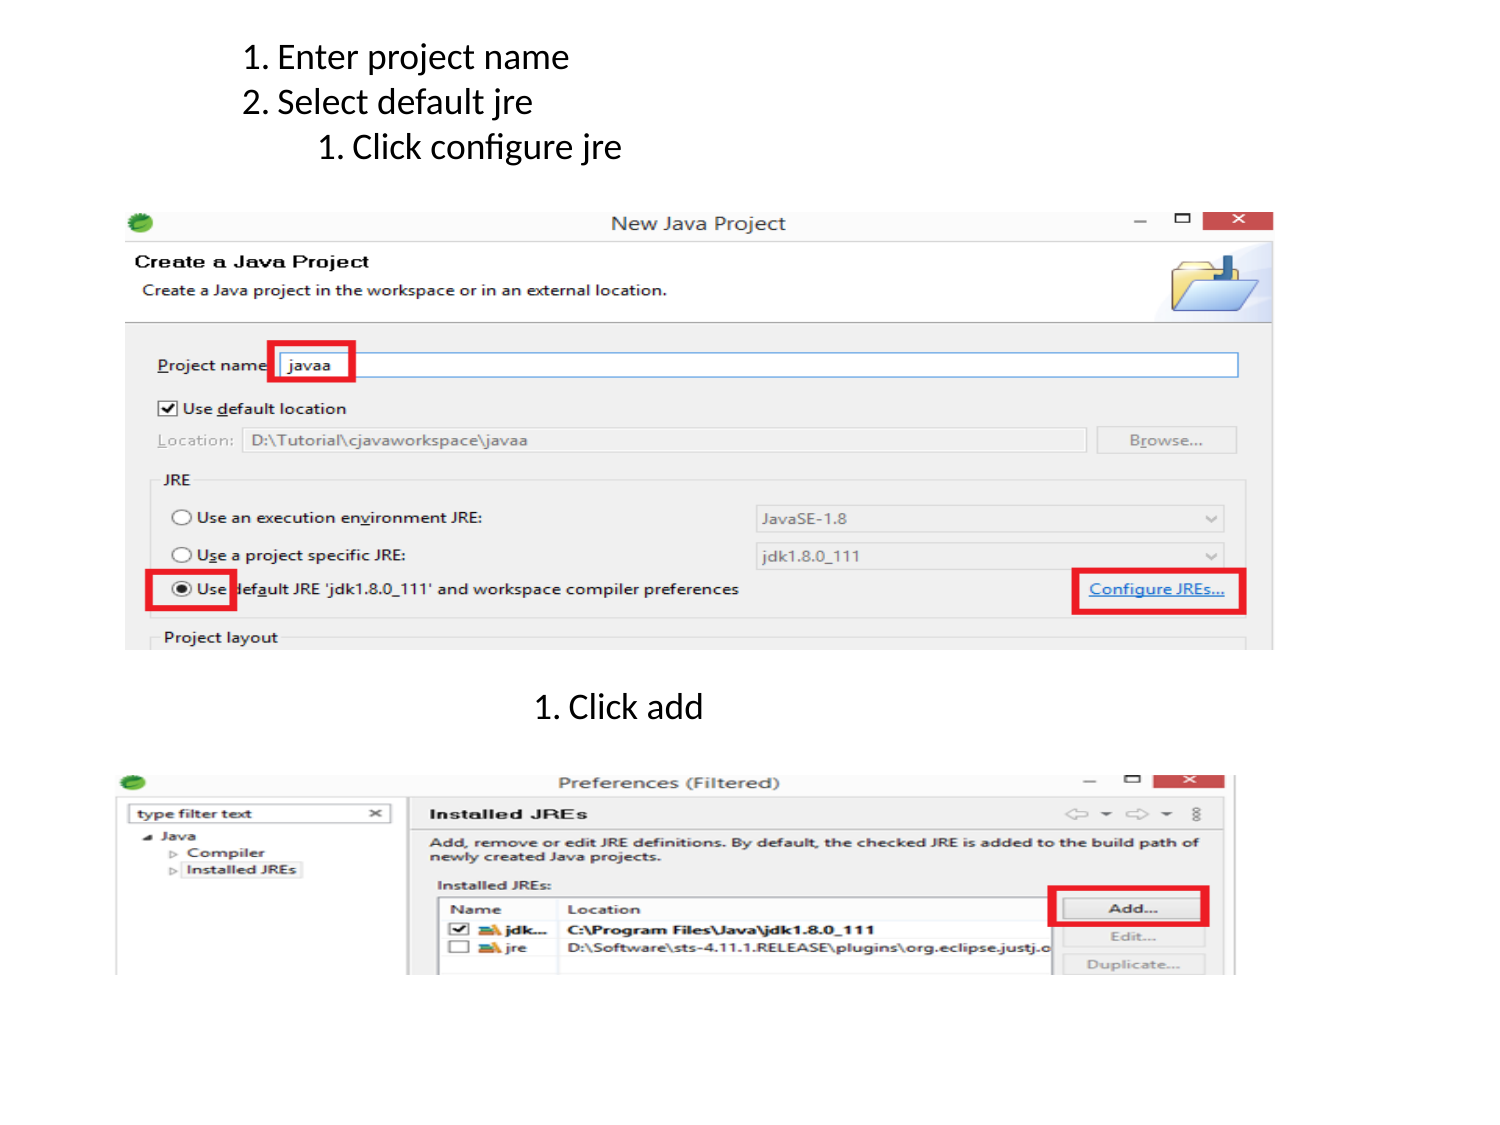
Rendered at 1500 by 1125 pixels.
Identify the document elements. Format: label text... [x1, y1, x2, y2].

text_box Click add [403, 674, 720, 735]
picture [124, 212, 1276, 651]
picture [112, 774, 1238, 976]
text_box Enter project name Select default jre Click configure jre [187, 24, 938, 175]
